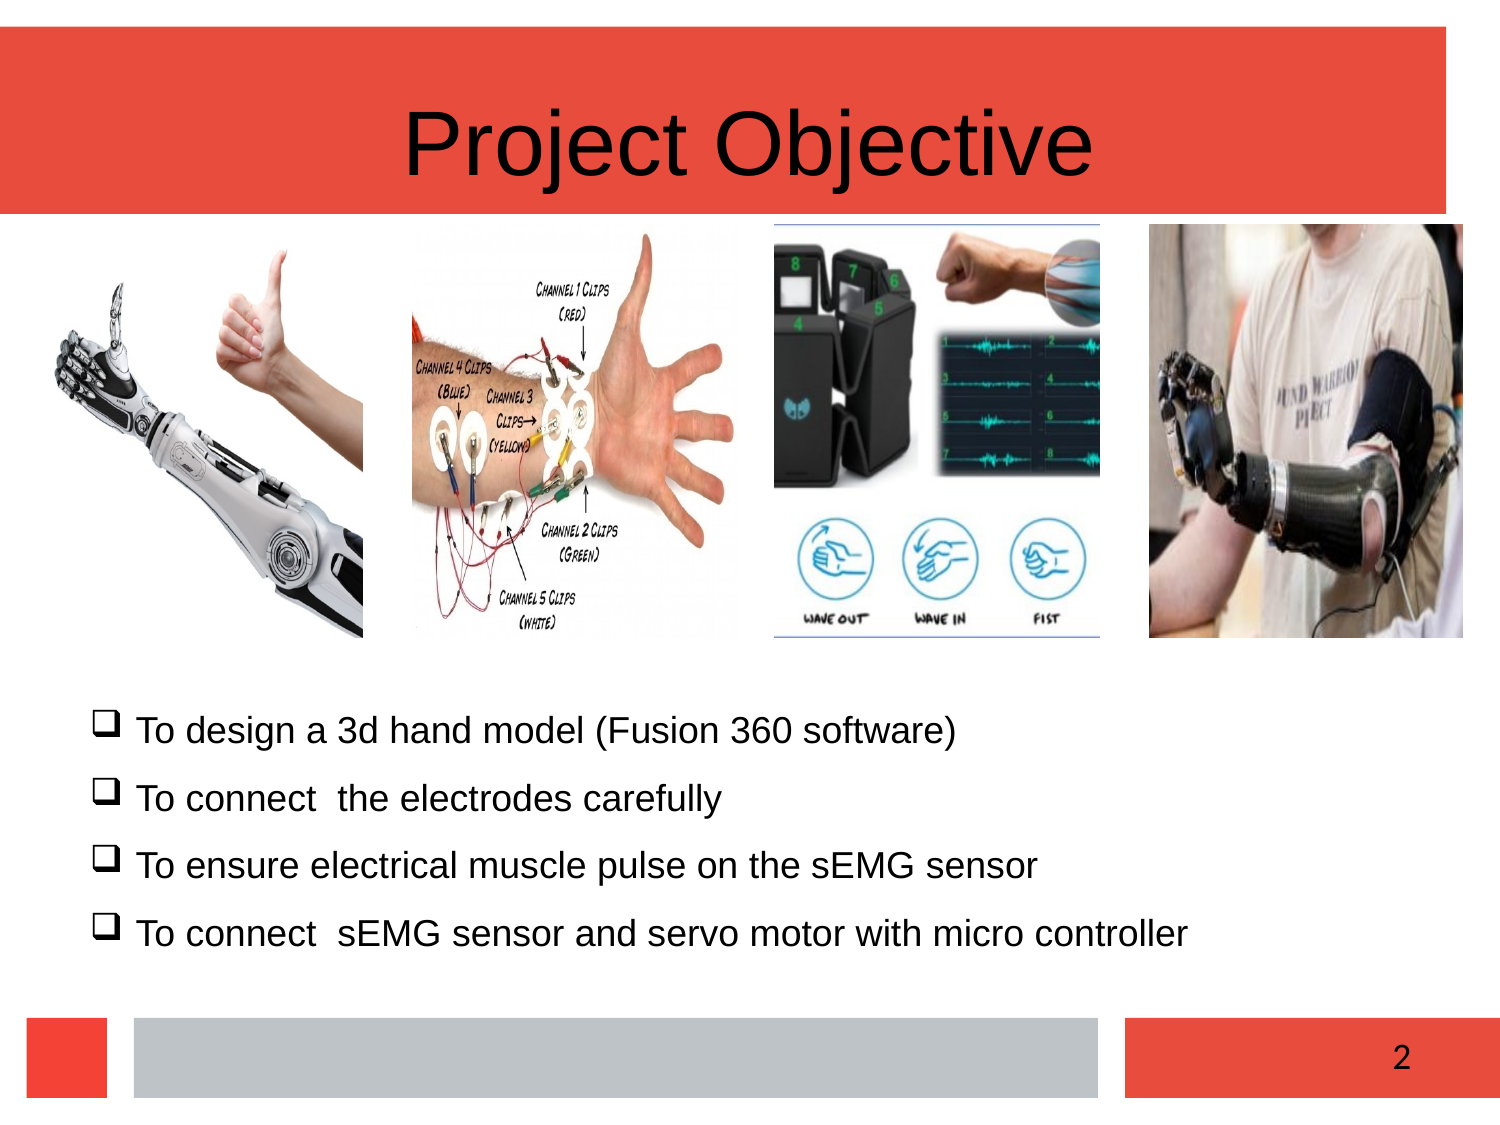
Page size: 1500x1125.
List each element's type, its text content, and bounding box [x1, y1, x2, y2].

picture [412, 224, 738, 638]
text_box 2 [1377, 1024, 1427, 1085]
picture [1149, 224, 1463, 638]
text_box To design a 3d hand model (Fusion 360 software) To connect the electrodes carefully To ensure electrical muscle pulse on the sEMG sensor To connect sEMG sensor and servo motor with micro controller [75, 676, 1263, 1029]
text_box Project Objective [75, 45, 1425, 233]
picture [49, 237, 363, 638]
picture [774, 224, 1100, 638]
text_box [75, 349, 1425, 1050]
